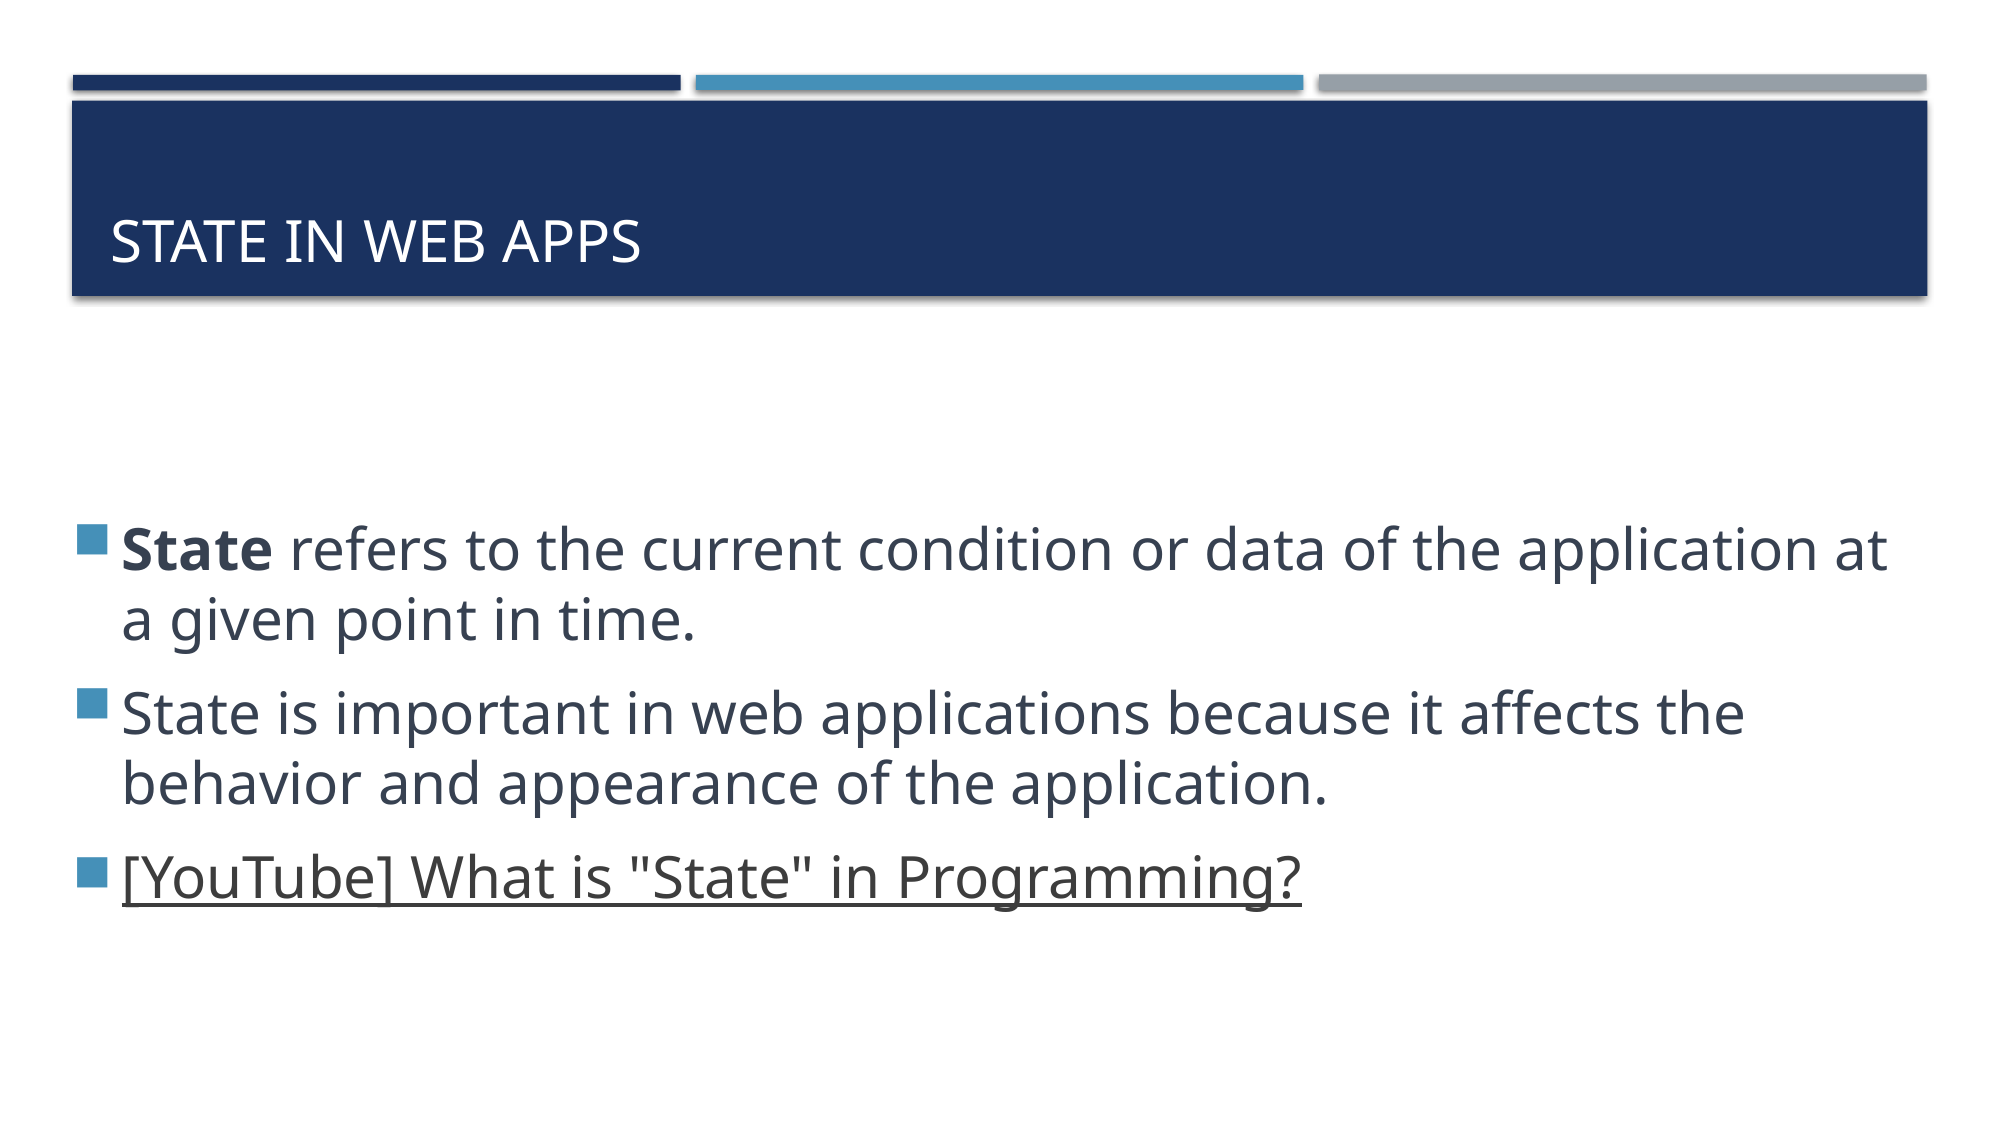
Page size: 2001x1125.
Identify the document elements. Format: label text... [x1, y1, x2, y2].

title State in Web Apps [95, 115, 1905, 282]
list State refers to the current condition or data of the application at a given point in time. State is important in web applications because it affects the behavior and appearance of the application. [YouTube] What is "State" in Programming? [56, 343, 1944, 1089]
